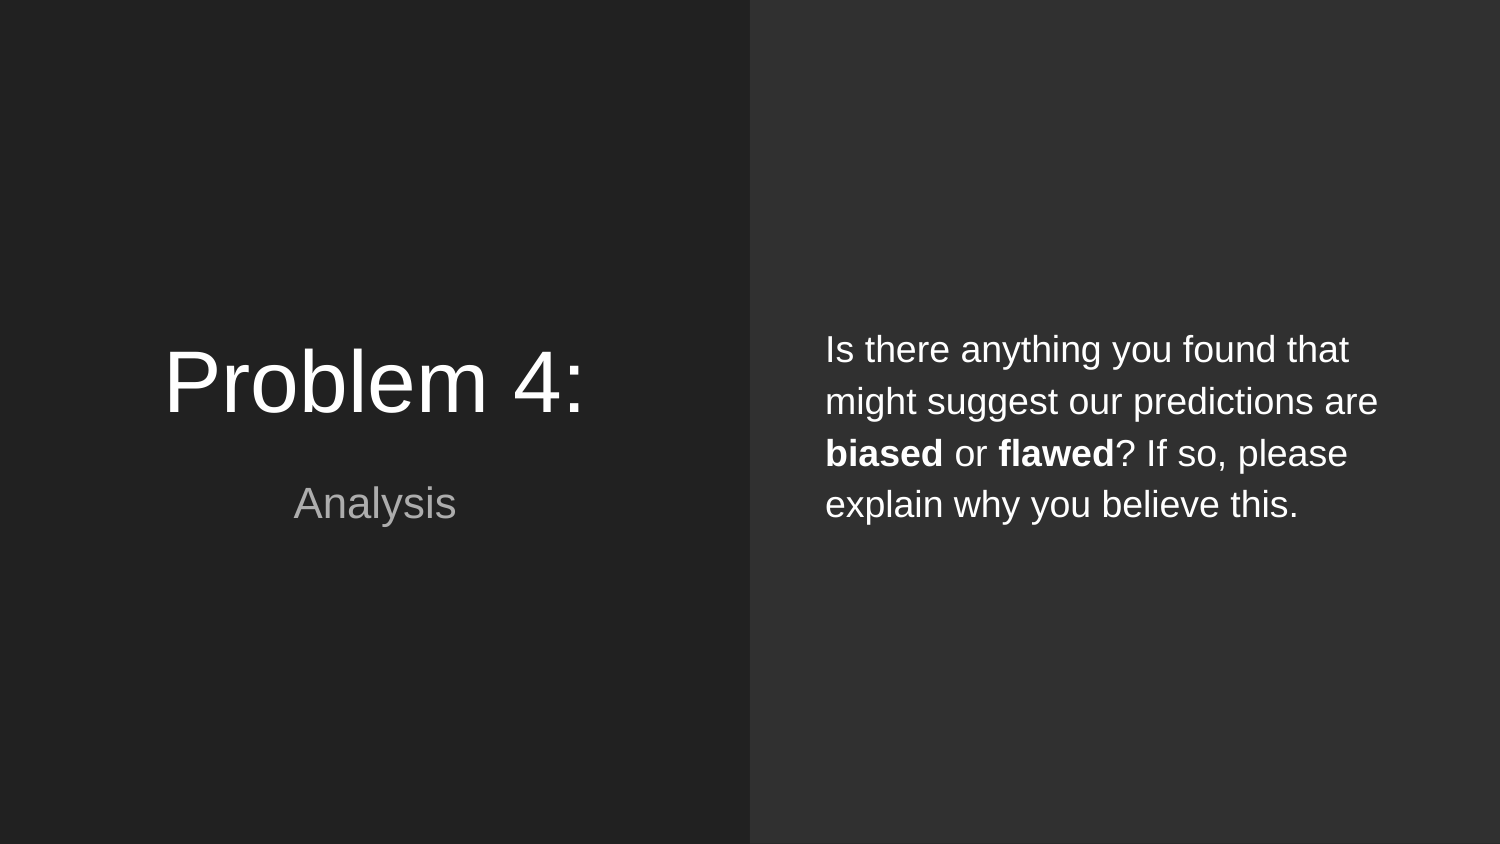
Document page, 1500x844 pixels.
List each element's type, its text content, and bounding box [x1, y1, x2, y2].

title Problem 4: [43, 202, 708, 446]
subtitle Analysis [43, 459, 708, 663]
list Is there anything you found that might suggest our predictions are biased or flawed? If so, please explain why you believe this. [810, 118, 1440, 725]
